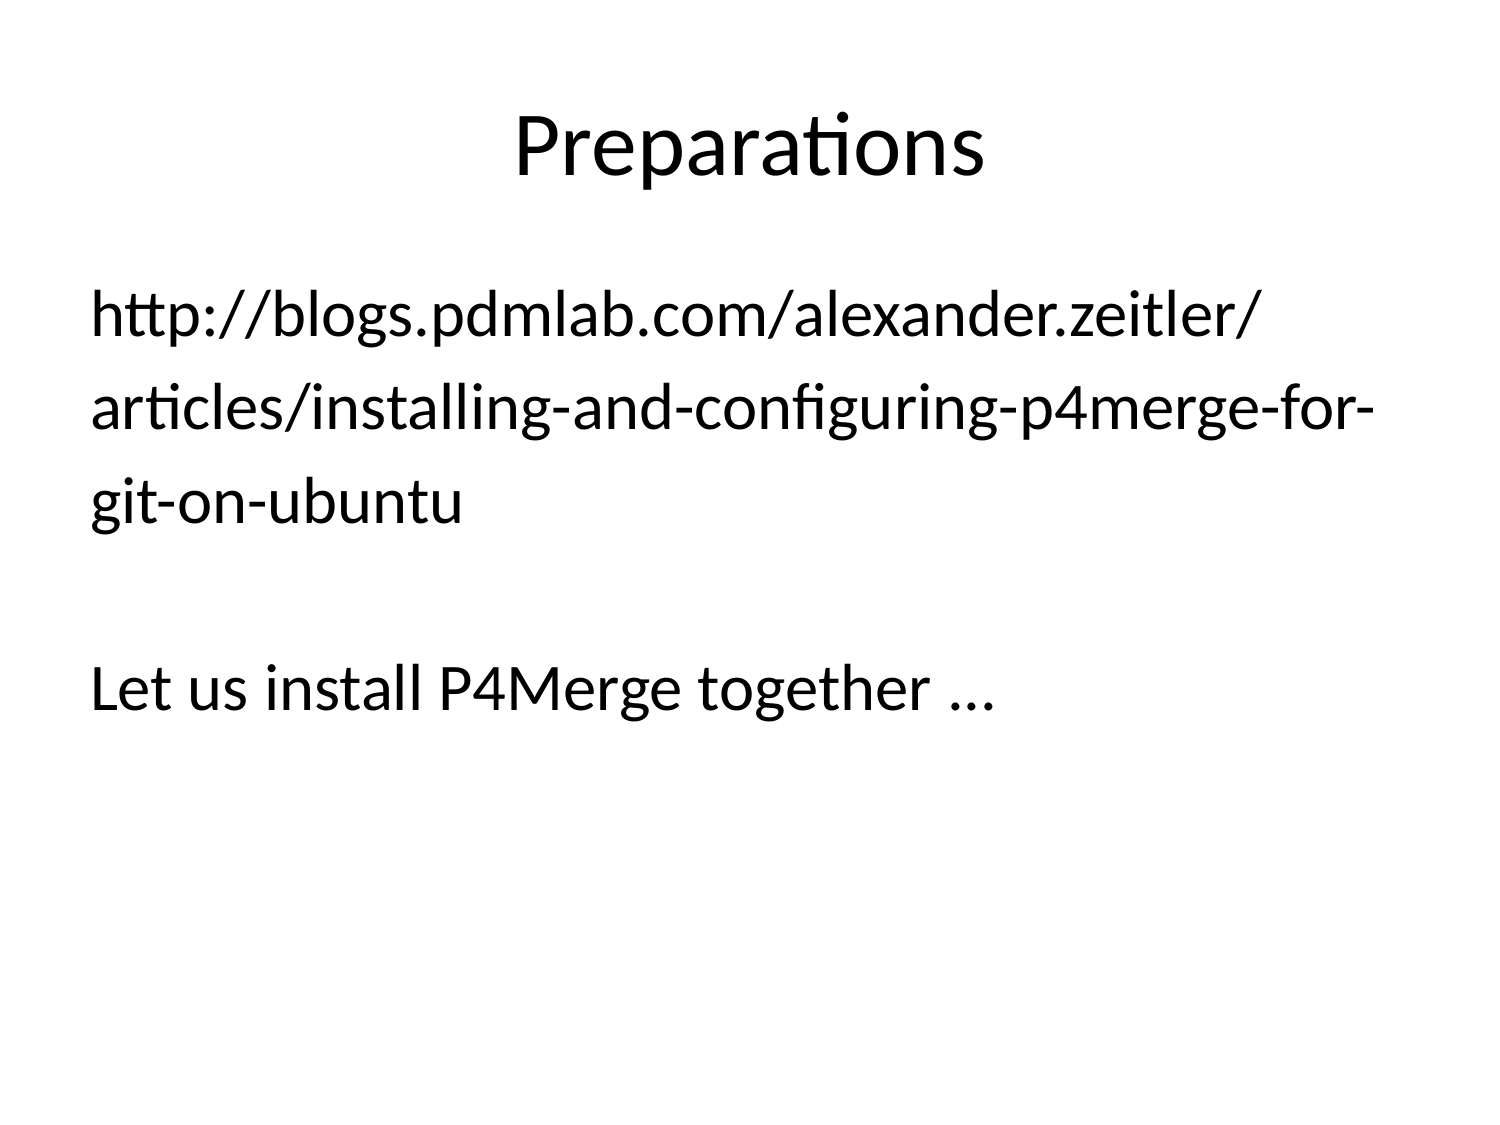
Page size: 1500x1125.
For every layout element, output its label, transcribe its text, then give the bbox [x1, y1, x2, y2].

list http://blogs.pdmlab.com/alexander.zeitler/ articles/installing-and-configuring-p4merge-for- git-on-ubuntu Let us install P4Merge together ... [75, 262, 1425, 1005]
title Preparations [75, 45, 1425, 233]
